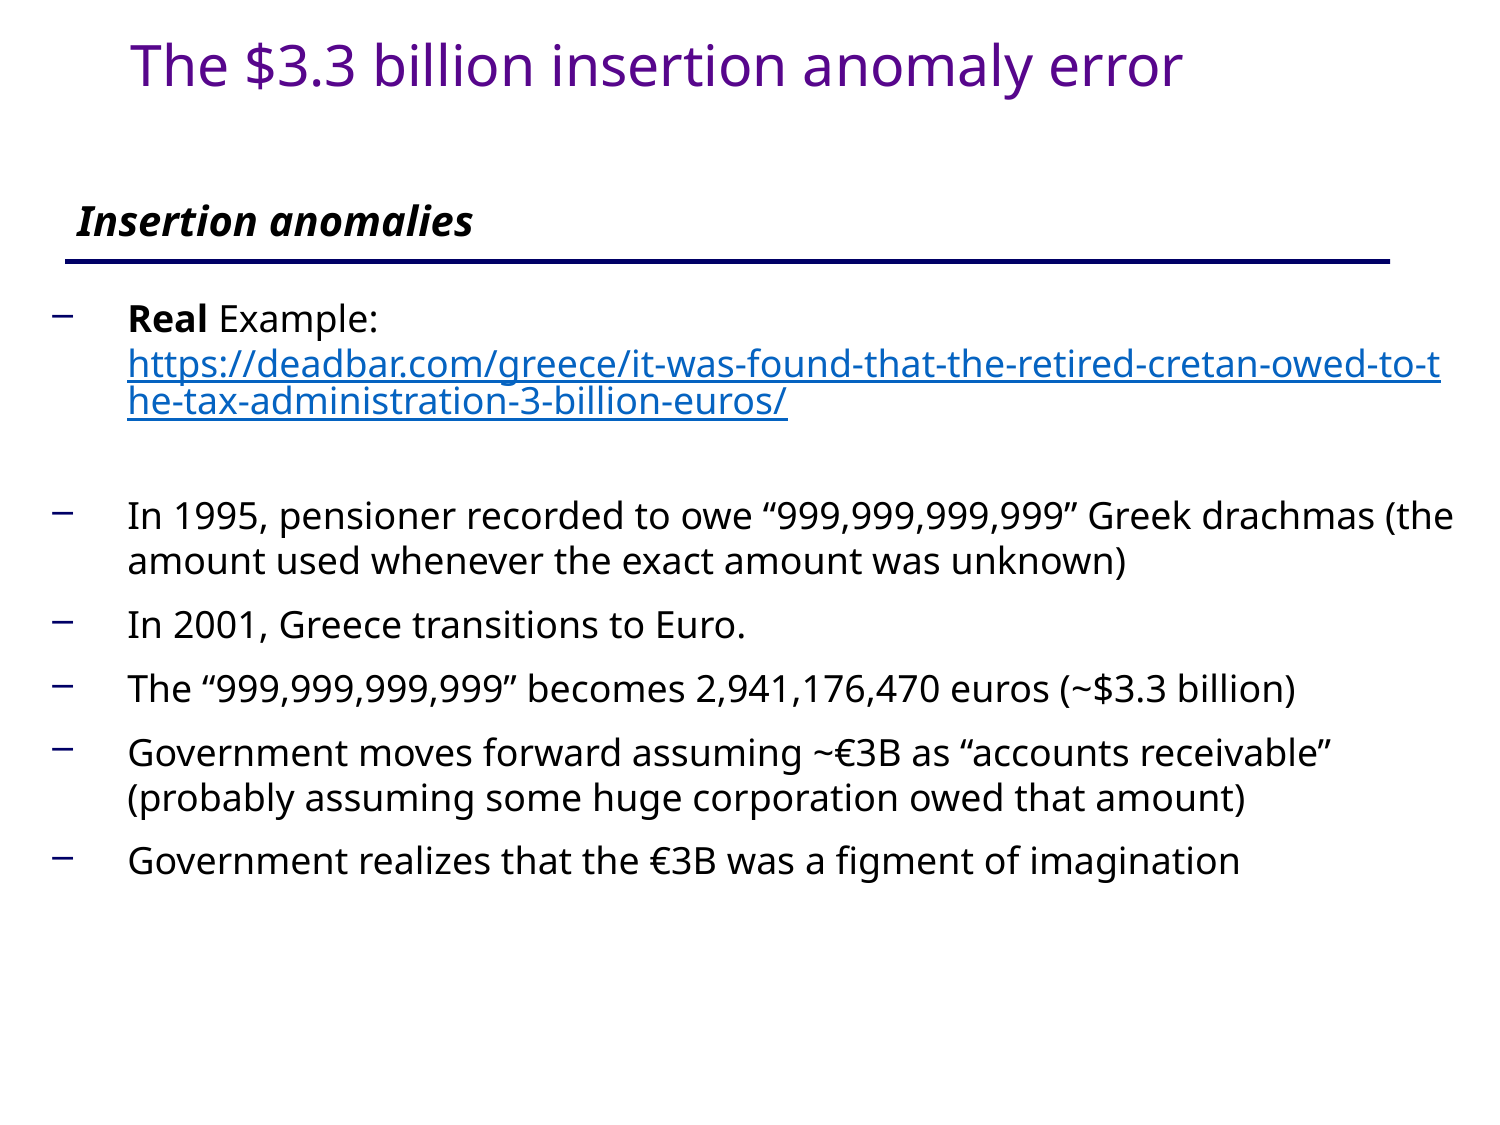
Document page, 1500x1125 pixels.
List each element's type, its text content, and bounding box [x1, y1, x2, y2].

title The $3.3 billion insertion anomaly error [115, 9, 1410, 128]
text_box Real Example: https://deadbar.com/greece/it-was-found-that-the-retired-cretan-owed-to-the-tax-administration-3-billion-euros/ In 1995, pensioner recorded to owe “999,999,999,999” Greek drachmas (the amount used whenever the exact amount was unknown) In 2001, Greece transitions to Euro. The “999,999,999,999” becomes 2,941,176,470 euros (~$3.3 billion) Government moves forward assuming ~€3B as “accounts receivable” (probably assuming some huge corporation owed that amount) Government realizes that the €3B was a figment of imagination [37, 287, 1475, 930]
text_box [62, 187, 1463, 262]
